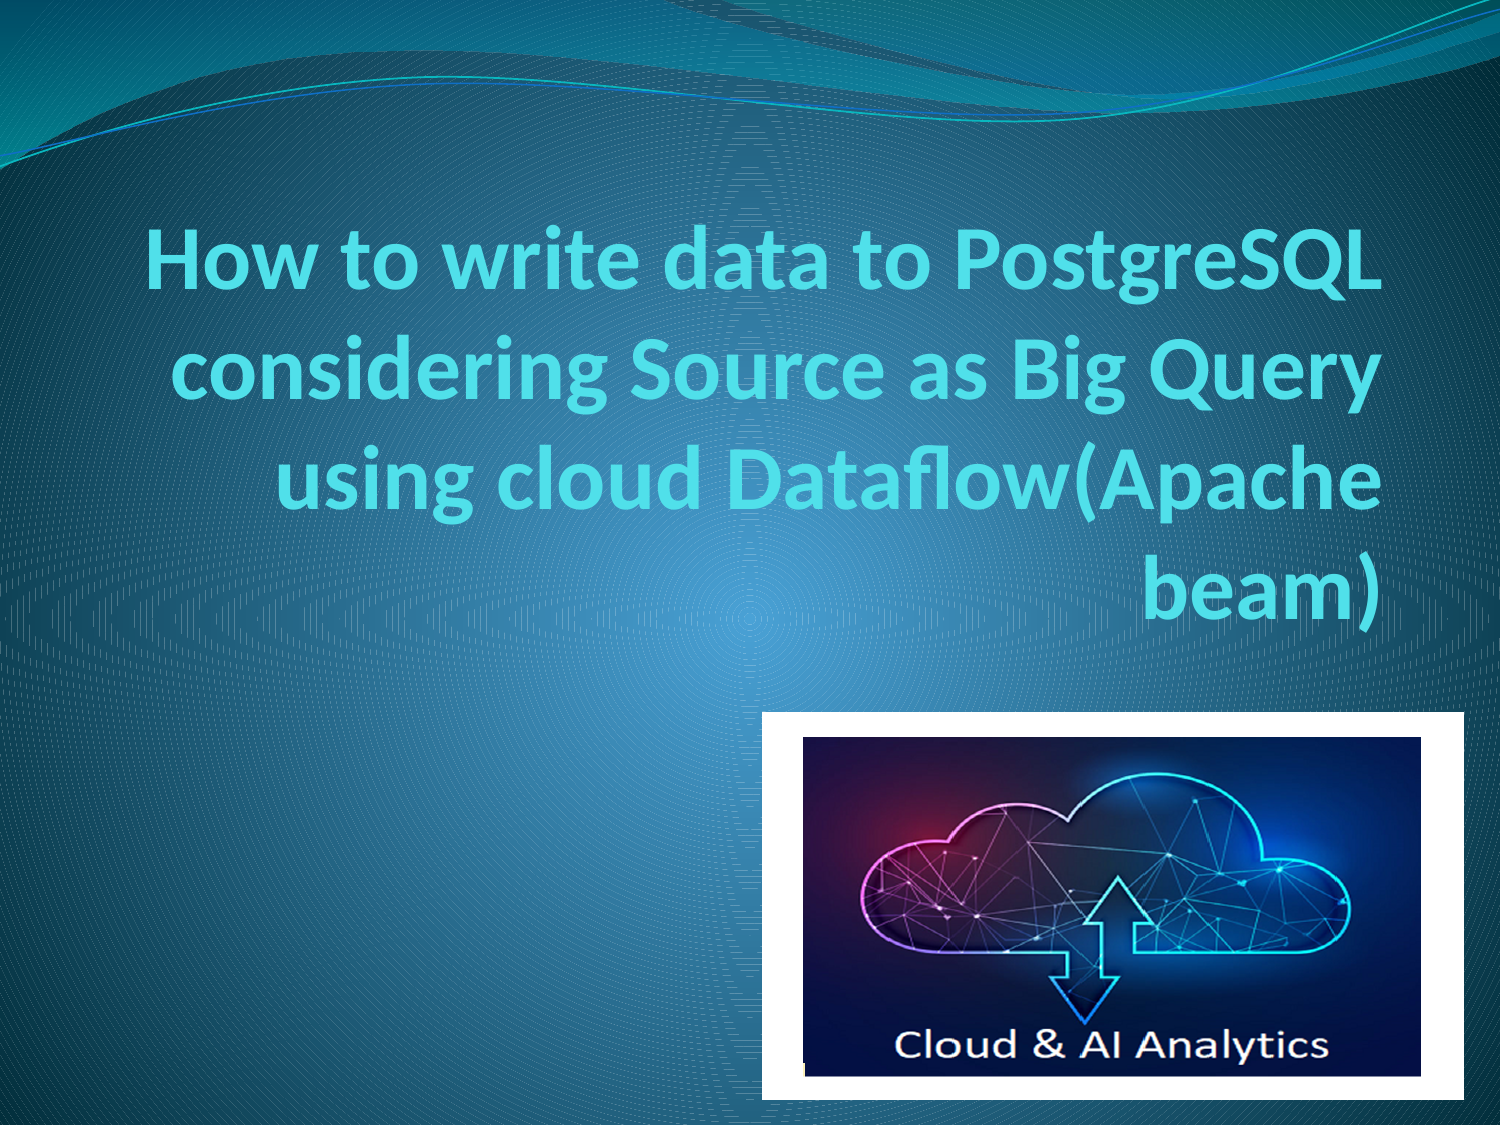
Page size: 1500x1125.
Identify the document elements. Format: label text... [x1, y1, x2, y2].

picture [762, 712, 1465, 1101]
title How to write data to PostgreSQL considering Source as Big Query using cloud Dataflow(Apache beam) [112, 149, 1388, 638]
subtitle [225, 637, 1388, 925]
